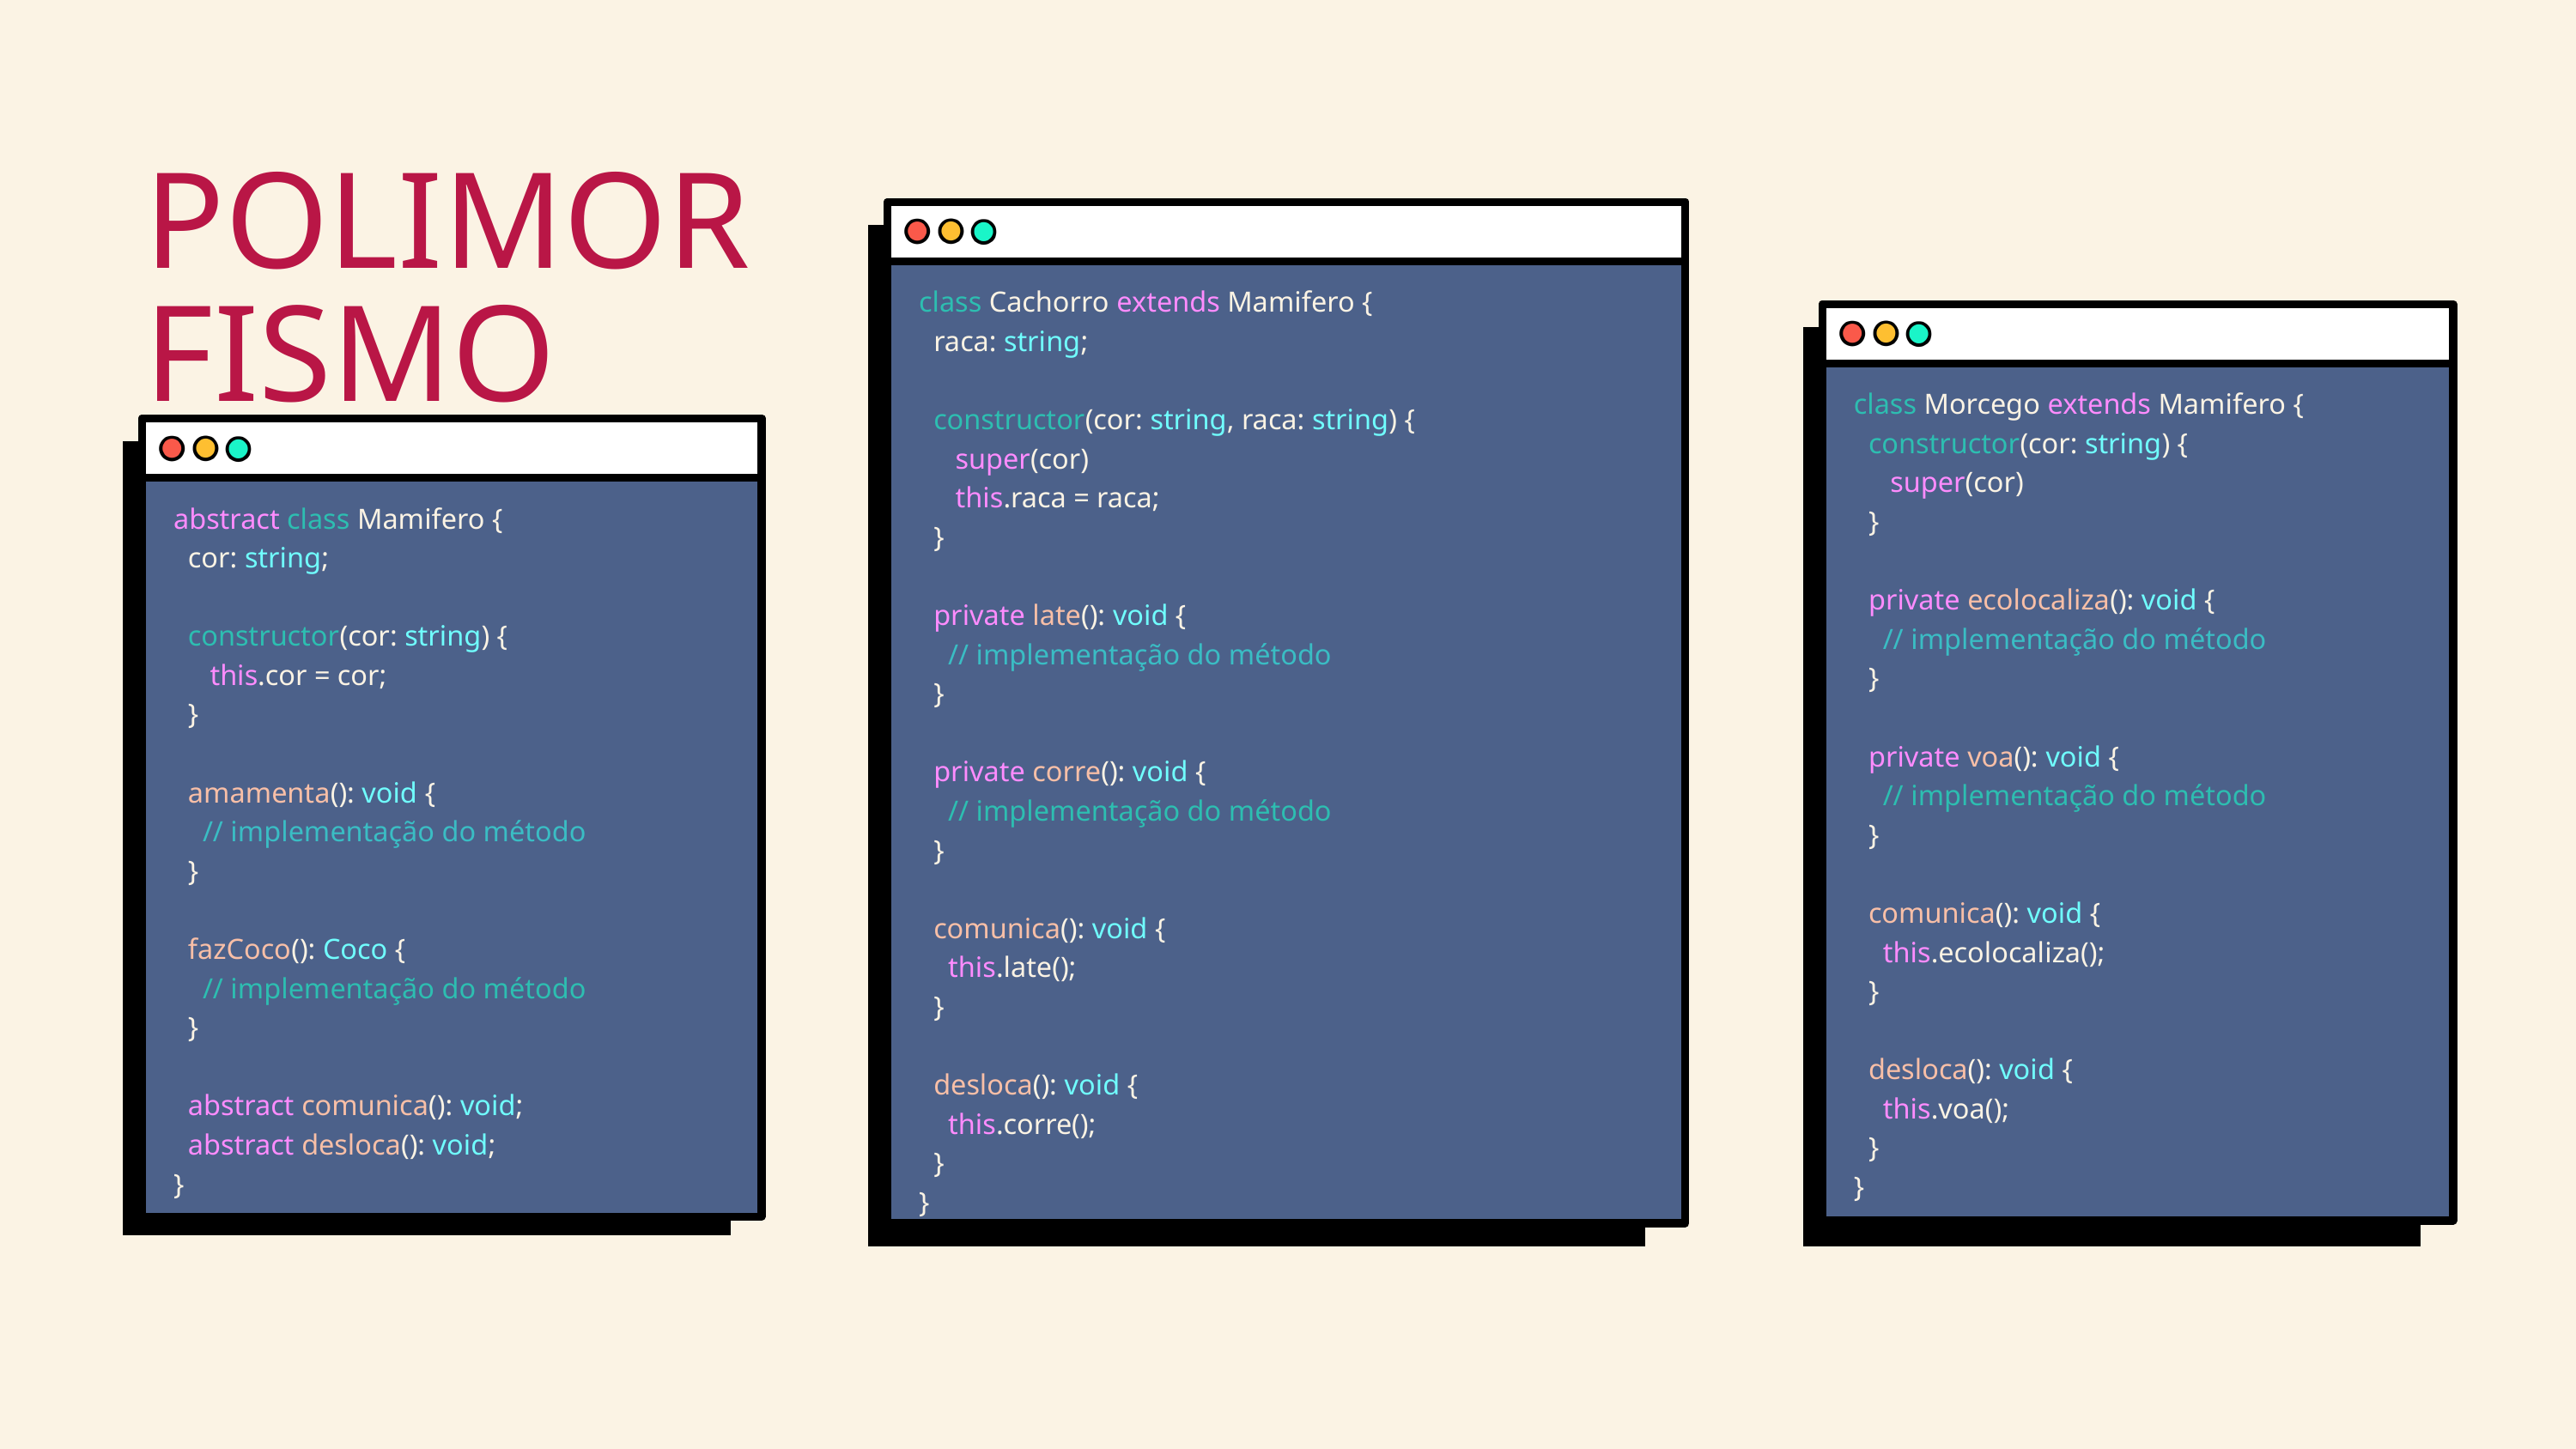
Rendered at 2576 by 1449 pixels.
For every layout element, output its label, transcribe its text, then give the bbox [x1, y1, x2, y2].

picture [902, 215, 998, 248]
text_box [122, 440, 732, 1236]
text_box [1822, 369, 2454, 1222]
text_box POLIMORFISMO [144, 161, 779, 428]
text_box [867, 224, 1646, 1247]
picture [1837, 318, 1933, 350]
picture [156, 432, 252, 464]
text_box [1802, 326, 2421, 1247]
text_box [887, 267, 1686, 1224]
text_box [1822, 303, 2454, 364]
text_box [887, 202, 1686, 262]
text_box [142, 485, 762, 1217]
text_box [142, 418, 762, 478]
